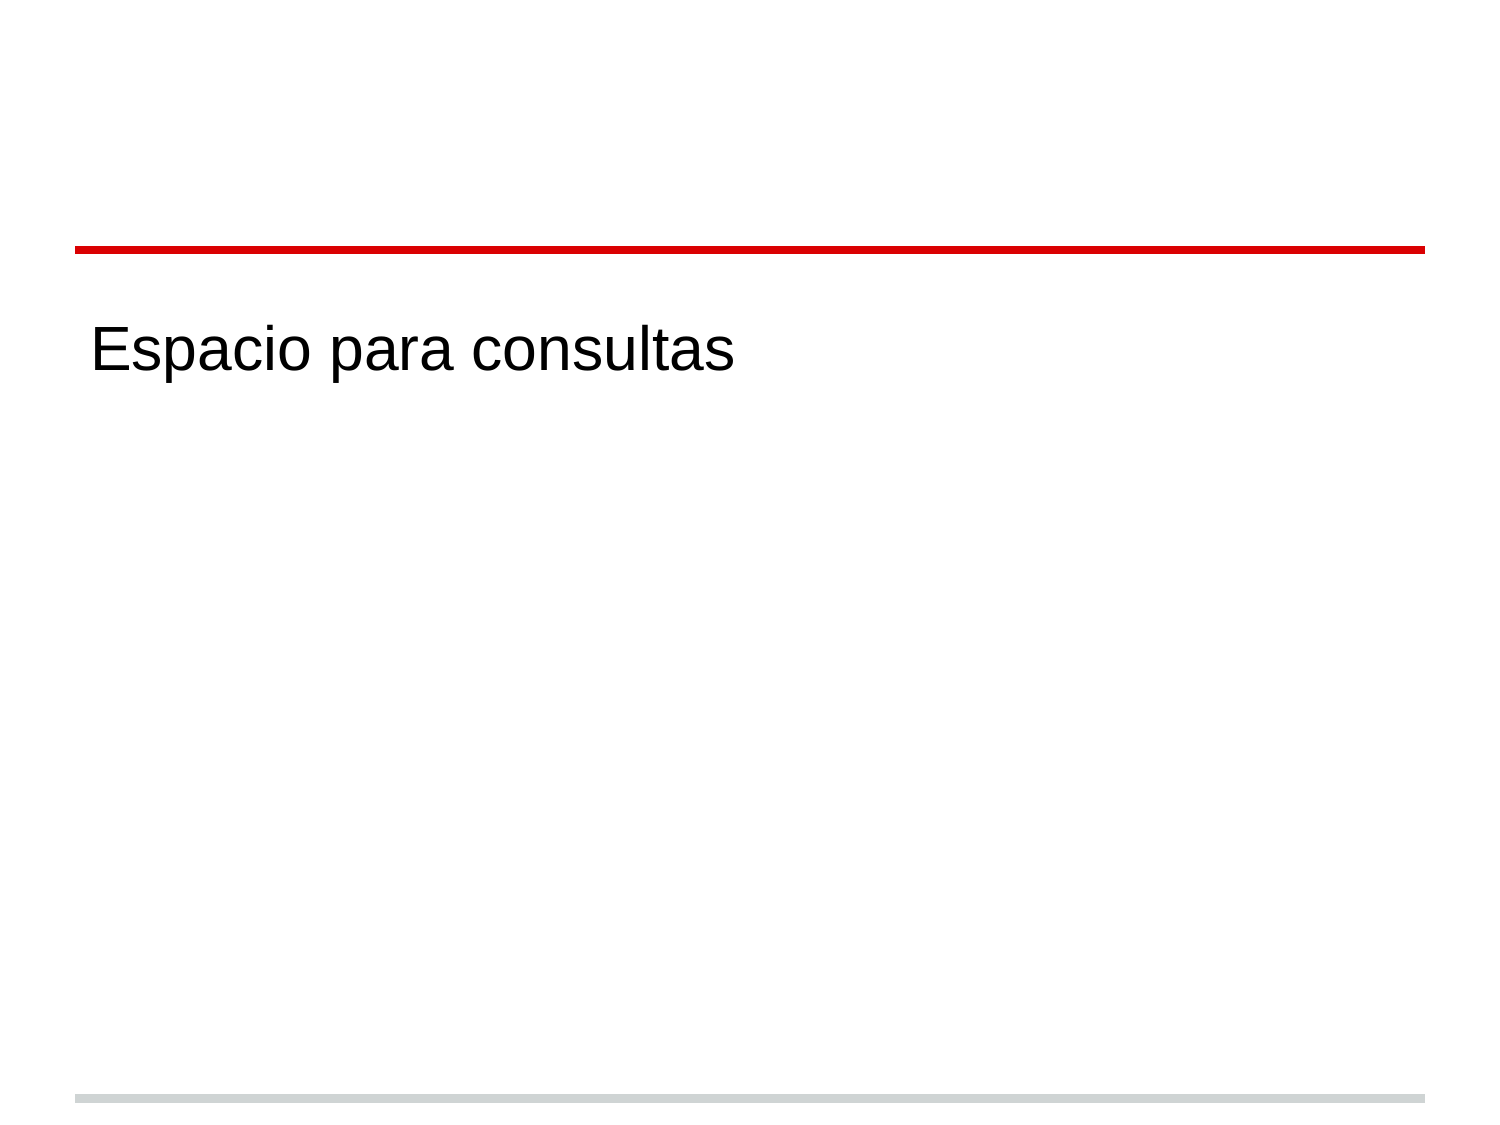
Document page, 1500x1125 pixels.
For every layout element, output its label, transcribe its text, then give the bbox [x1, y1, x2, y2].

list Espacio para consultas [75, 117, 1425, 933]
